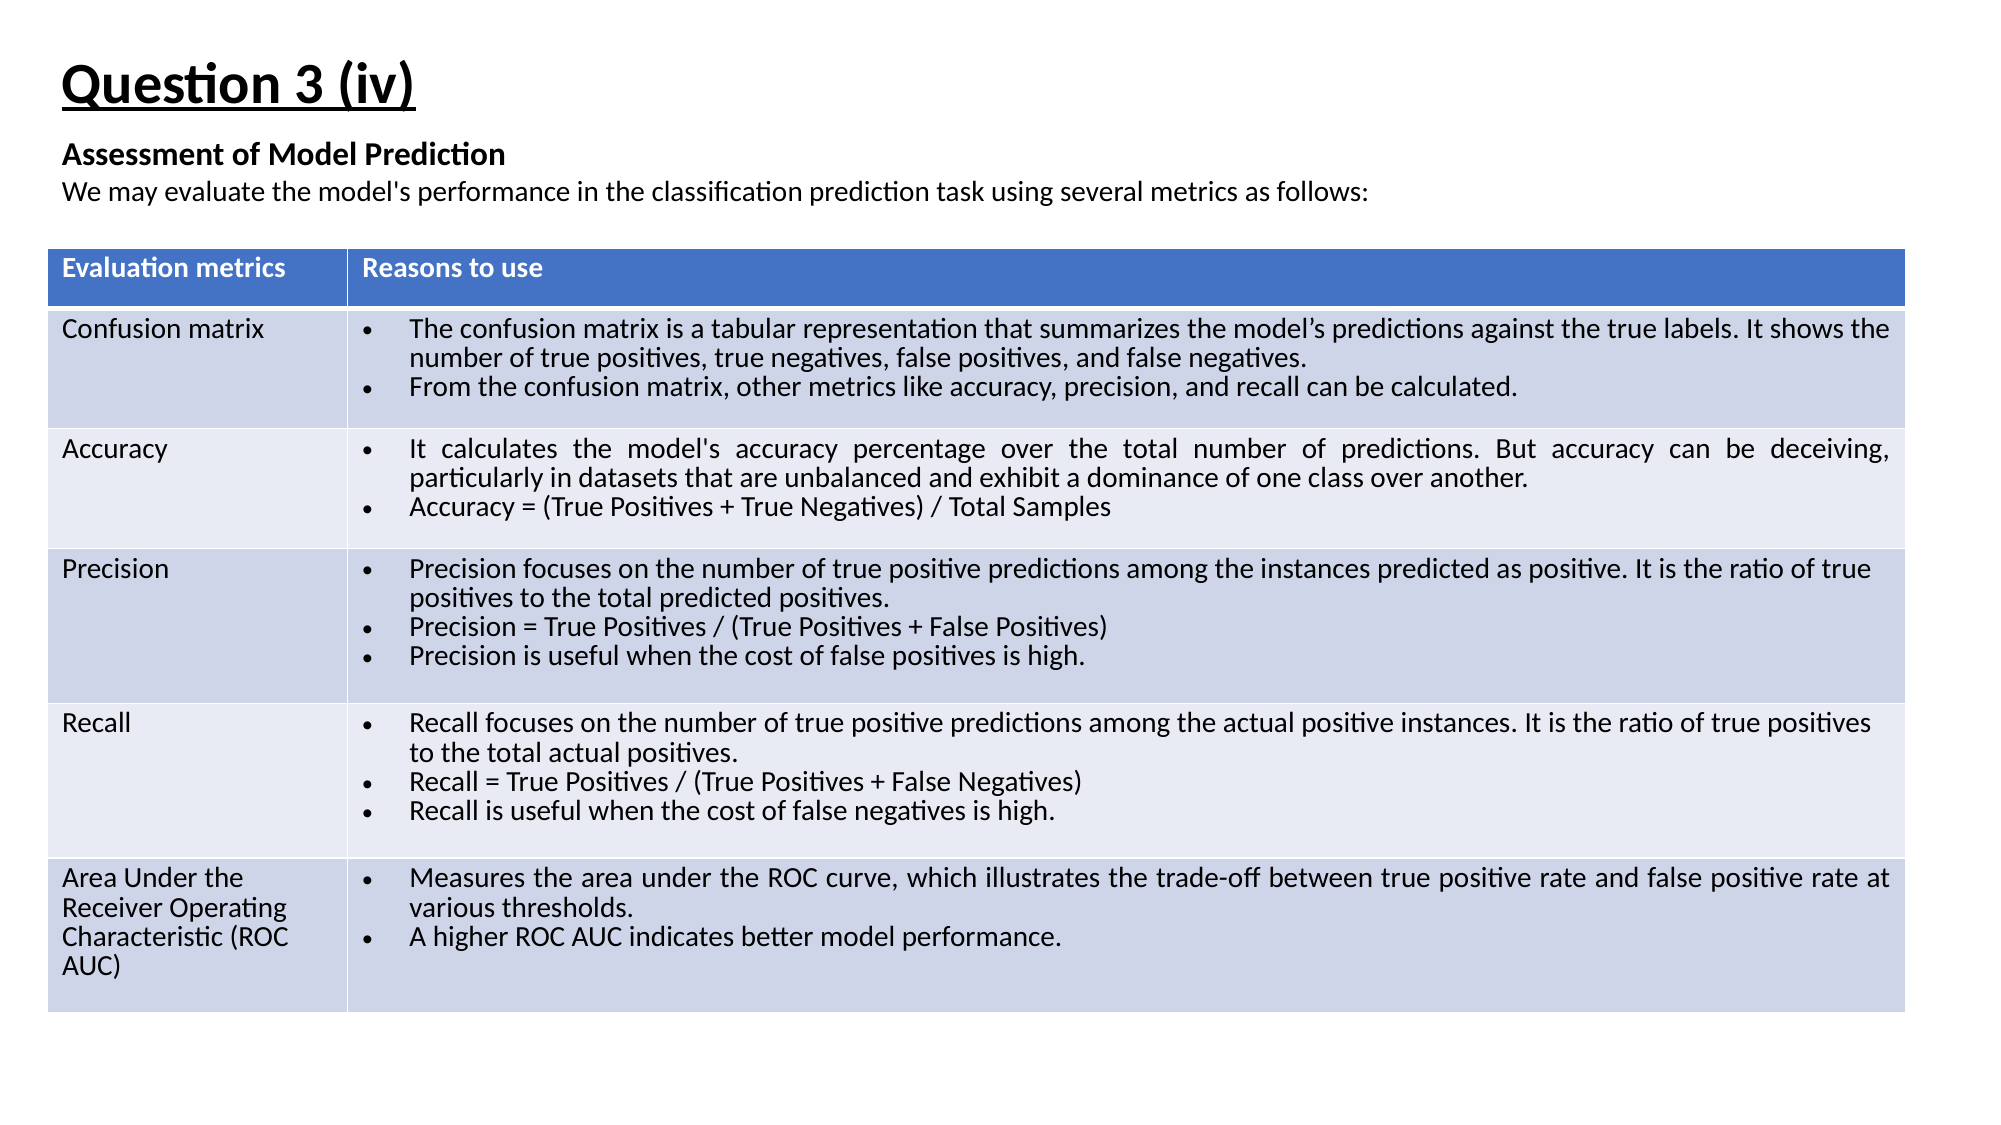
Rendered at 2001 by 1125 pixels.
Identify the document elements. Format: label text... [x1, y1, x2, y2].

table_header Reasons to use [348, 249, 1905, 306]
table_header Evaluation metrics [48, 249, 347, 306]
table_cell Precision focuses on the number of true positive predictions among the instances predicted as positive. It is the ratio of true positives to the total predicted positives. Precision = True Positives / (True Positives + False Positives) Precision is useful when the cost of false positives is high. [348, 549, 1905, 703]
table_cell Recall [48, 704, 347, 857]
text_box Question 3 (iv) [47, 37, 793, 123]
table_cell Area Under the Receiver Operating Characteristic (ROC AUC) [48, 859, 347, 1012]
table_cell Recall focuses on the number of true positive predictions among the actual positive instances. It is the ratio of true positives to the total actual positives. Recall = True Positives / (True Positives + False Negatives) Recall is useful when the cost of false negatives is high. [348, 704, 1905, 857]
table_cell Confusion matrix [48, 311, 347, 428]
table_cell Precision [48, 549, 347, 703]
table_cell It calculates the model's accuracy percentage over the total number of predictions. But accuracy can be deceiving, particularly in datasets that are unbalanced and exhibit a dominance of one class over another. Accuracy = (True Positives + True Negatives) / Total Samples [348, 429, 1905, 548]
table_cell Measures the area under the ROC curve, which illustrates the trade-off between true positive rate and false positive rate at various thresholds. A higher ROC AUC indicates better model performance. [348, 859, 1905, 1012]
table_cell Accuracy [48, 429, 347, 548]
text_box Assessment of Model Prediction We may evaluate the model's performance in the classification prediction task using several metrics as follows: [47, 124, 1844, 247]
table_cell The confusion matrix is a tabular representation that summarizes the model’s predictions against the true labels. It shows the number of true positives, true negatives, false positives, and false negatives. From the confusion matrix, other metrics like accuracy, precision, and recall can be calculated. [348, 311, 1905, 428]
